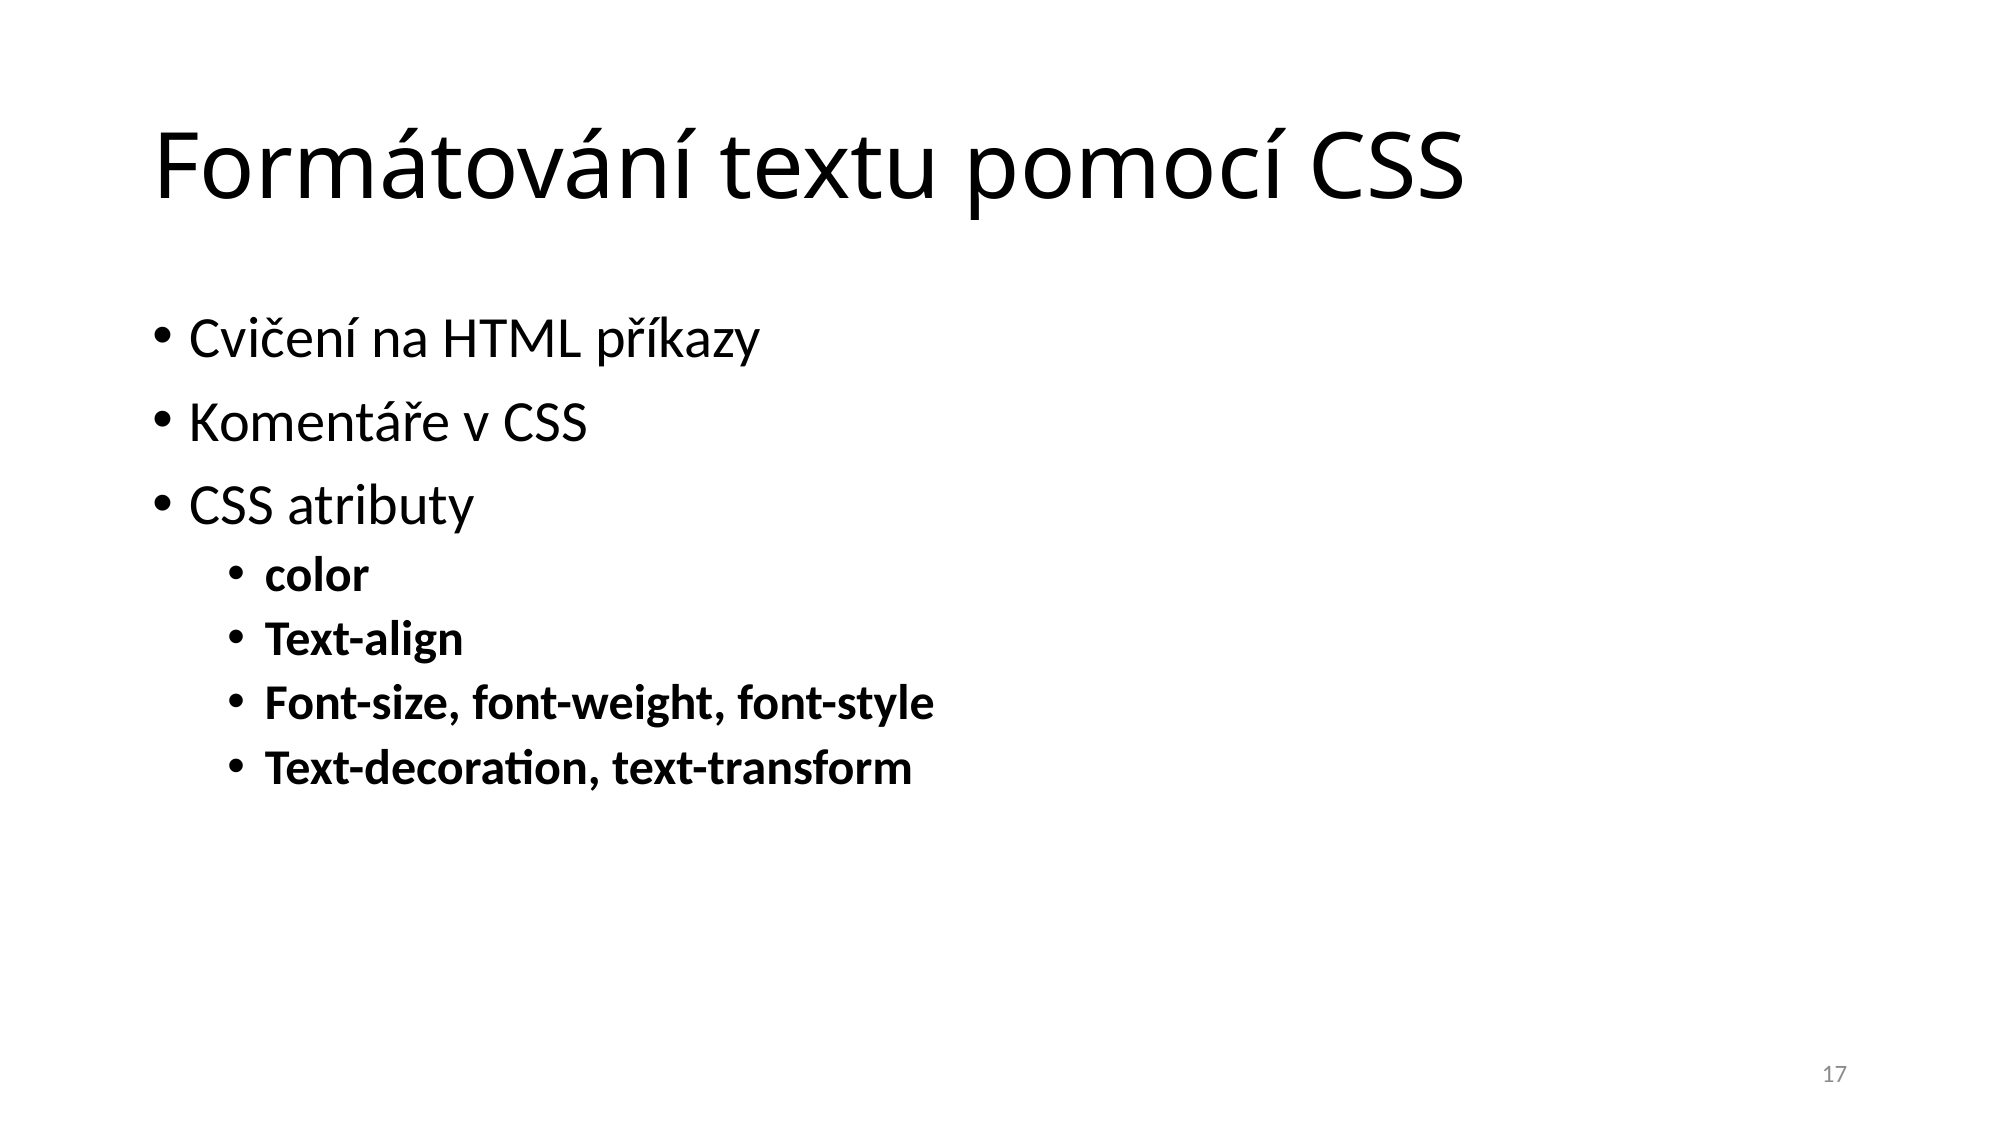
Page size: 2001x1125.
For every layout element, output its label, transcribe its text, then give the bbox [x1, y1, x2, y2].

slide_number 17 [1412, 1042, 1863, 1103]
list Cvičení na HTML příkazy Komentáře v CSS CSS atributy color Text-align Font-size, font-weight, font-style Text-decoration, text-transform [137, 299, 1863, 1014]
title Formátování textu pomocí CSS [137, 59, 1863, 278]
